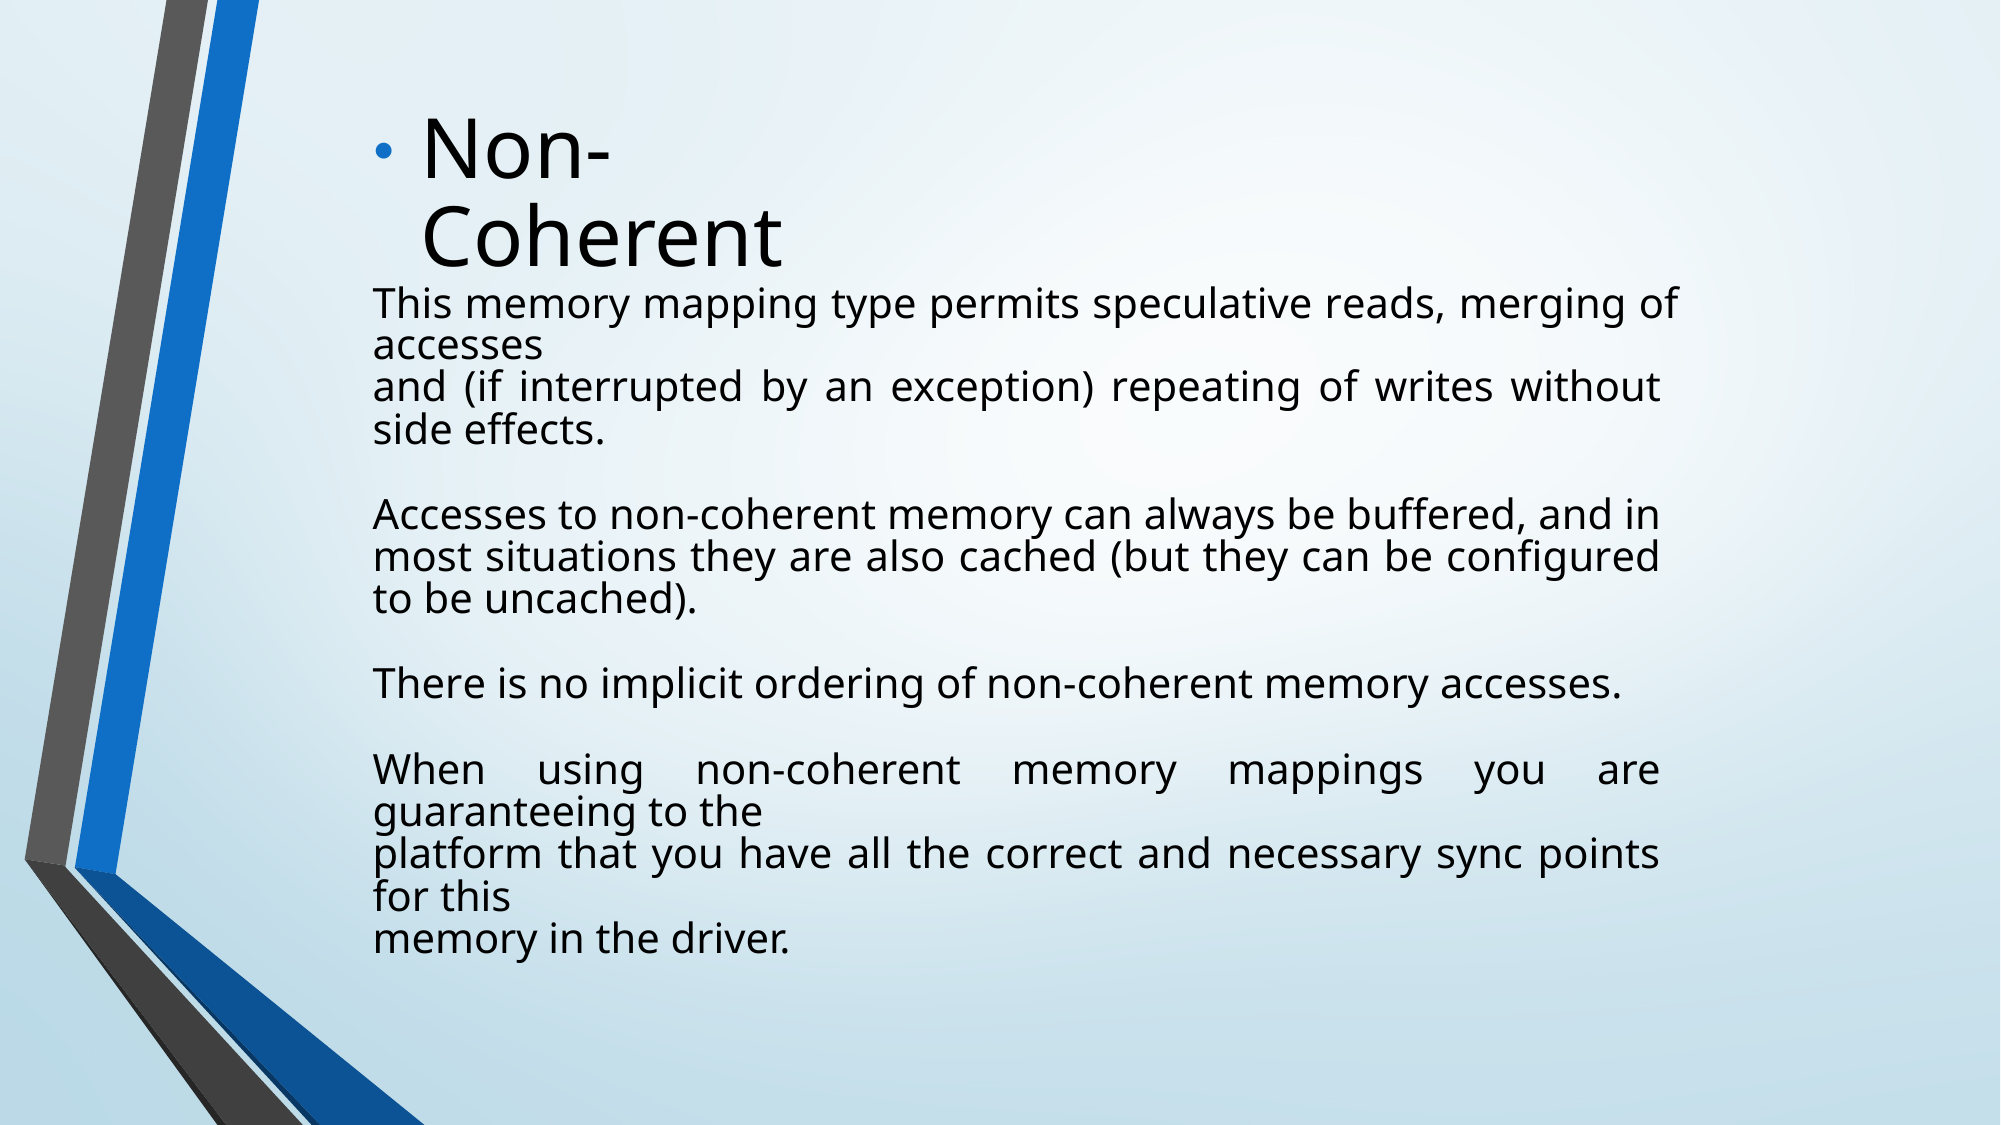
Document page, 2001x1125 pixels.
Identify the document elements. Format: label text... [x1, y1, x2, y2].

text_box [249, 943, 1750, 967]
text_box ● [370, 130, 410, 172]
text_box Non-Coherent [418, 108, 958, 196]
text_box This memory mapping type permits speculative reads, merging of accesses and (if interrupted by an exception) repeating of writes without side effects. Accesses to non-coherent memory can always be buffered, and in most situations they are also cached (but they can be configured to be uncached). There is no implicit ordering of non-coherent memory accesses. When using non-coherent memory mappings you are guaranteeing to the platform that you have all the correct and necessary sync points for this memory in the driver. [370, 286, 1683, 921]
